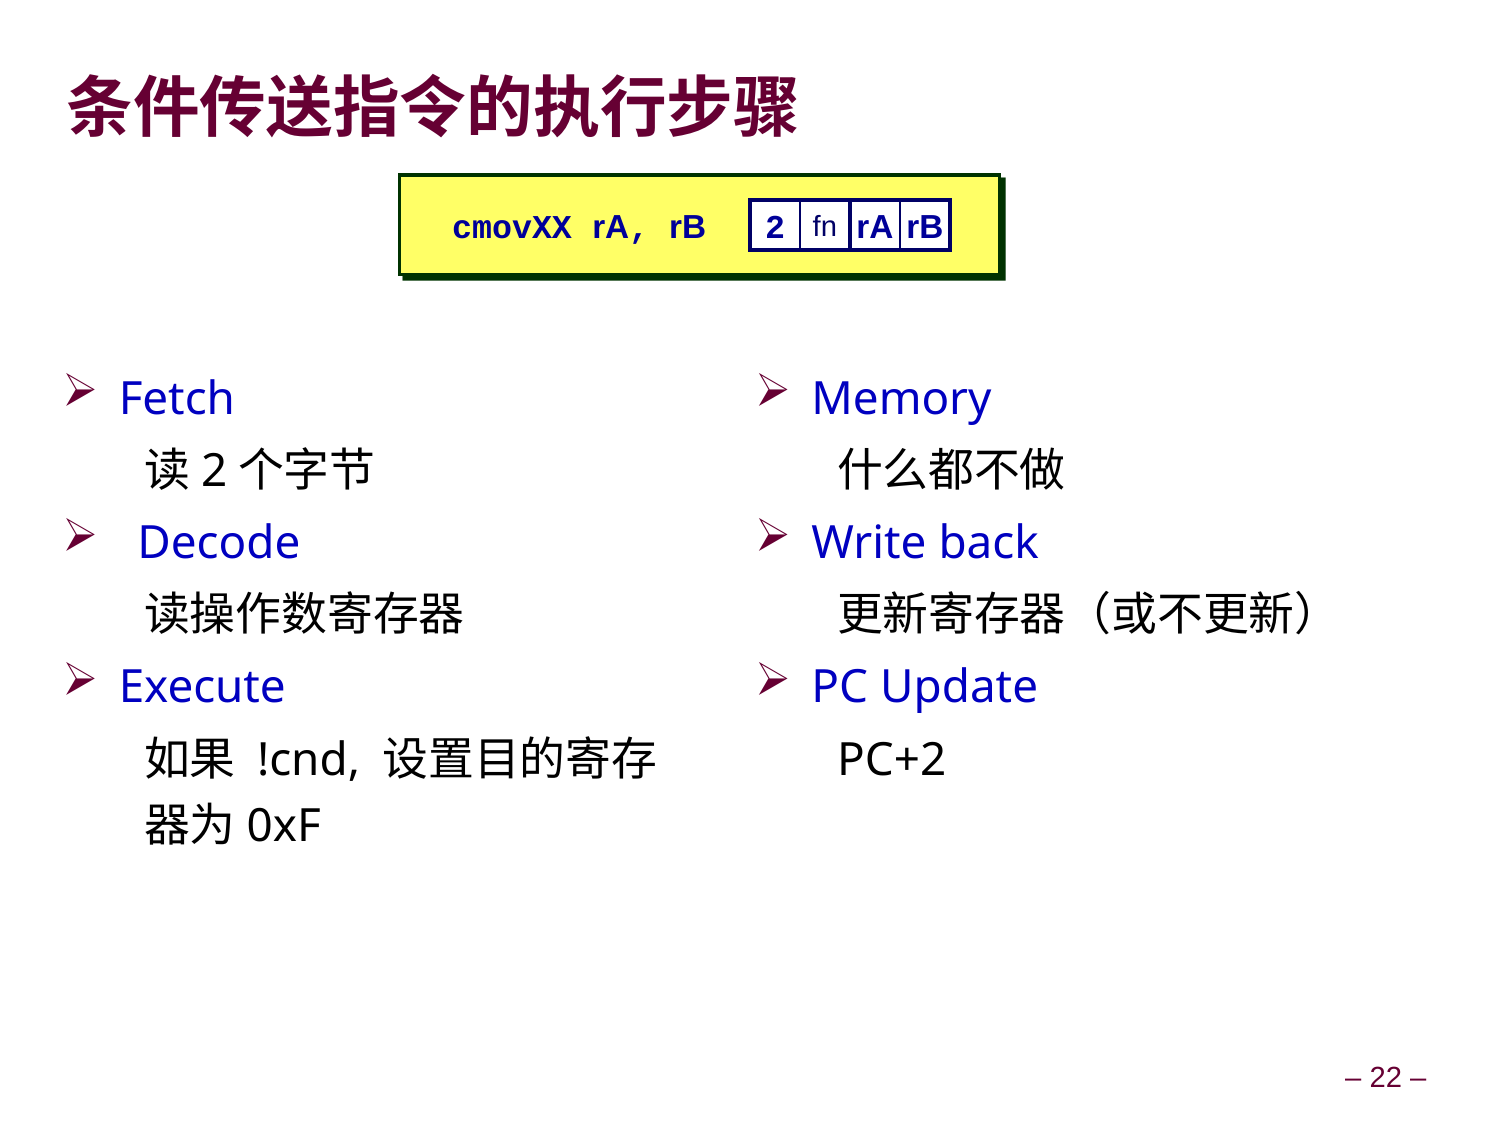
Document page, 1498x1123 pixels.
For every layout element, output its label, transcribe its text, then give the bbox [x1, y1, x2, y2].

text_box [399, 174, 1001, 276]
title 条件传送指令的执行步骤 [66, 40, 1436, 169]
list Memory 什么都不做 Write back 更新寄存器（或不更新） PC Update PC+2 [740, 349, 1409, 837]
list Fetch 读2个字节 Decode 读操作数寄存器 Execute 如果 !cnd, 设置目的寄存器为0xF [47, 349, 716, 837]
